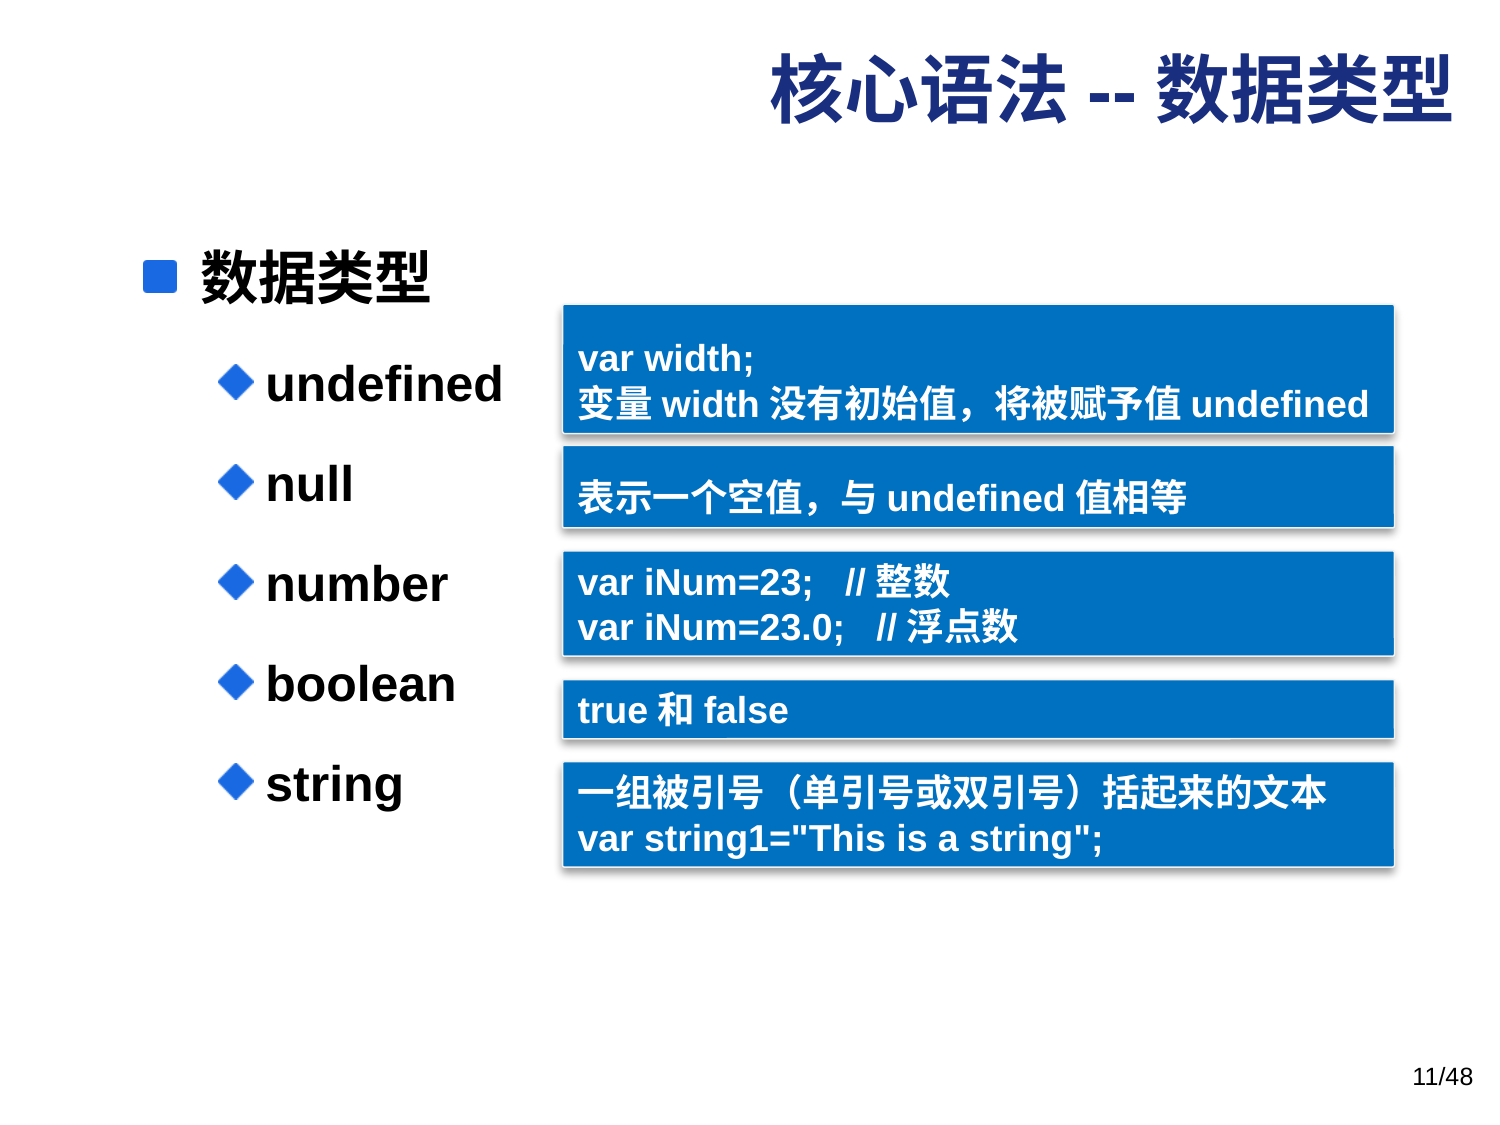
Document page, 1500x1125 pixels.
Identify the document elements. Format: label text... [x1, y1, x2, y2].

picture [218, 364, 254, 400]
text_box 一组被引号（单引号或双引号）括起来的文本 var string1="This is a string"; [562, 761, 1395, 868]
picture [218, 763, 254, 800]
picture [218, 464, 254, 500]
picture [143, 260, 177, 293]
picture [218, 664, 254, 700]
list 数据类型 undefined null number boolean string [128, 198, 1383, 1022]
slide_number 11/48 [1138, 1053, 1489, 1114]
text_box true和false [562, 679, 1395, 739]
picture [218, 564, 254, 600]
text_box var iNum=23; //整数 var iNum=23.0; //浮点数 [562, 550, 1395, 657]
text_box var width; 变量width没有初始值，将被赋予值undefined [562, 304, 1395, 434]
text_box 表示一个空值，与undefined值相等 [562, 445, 1395, 528]
title 核心语法--数据类型 [120, 34, 1471, 183]
